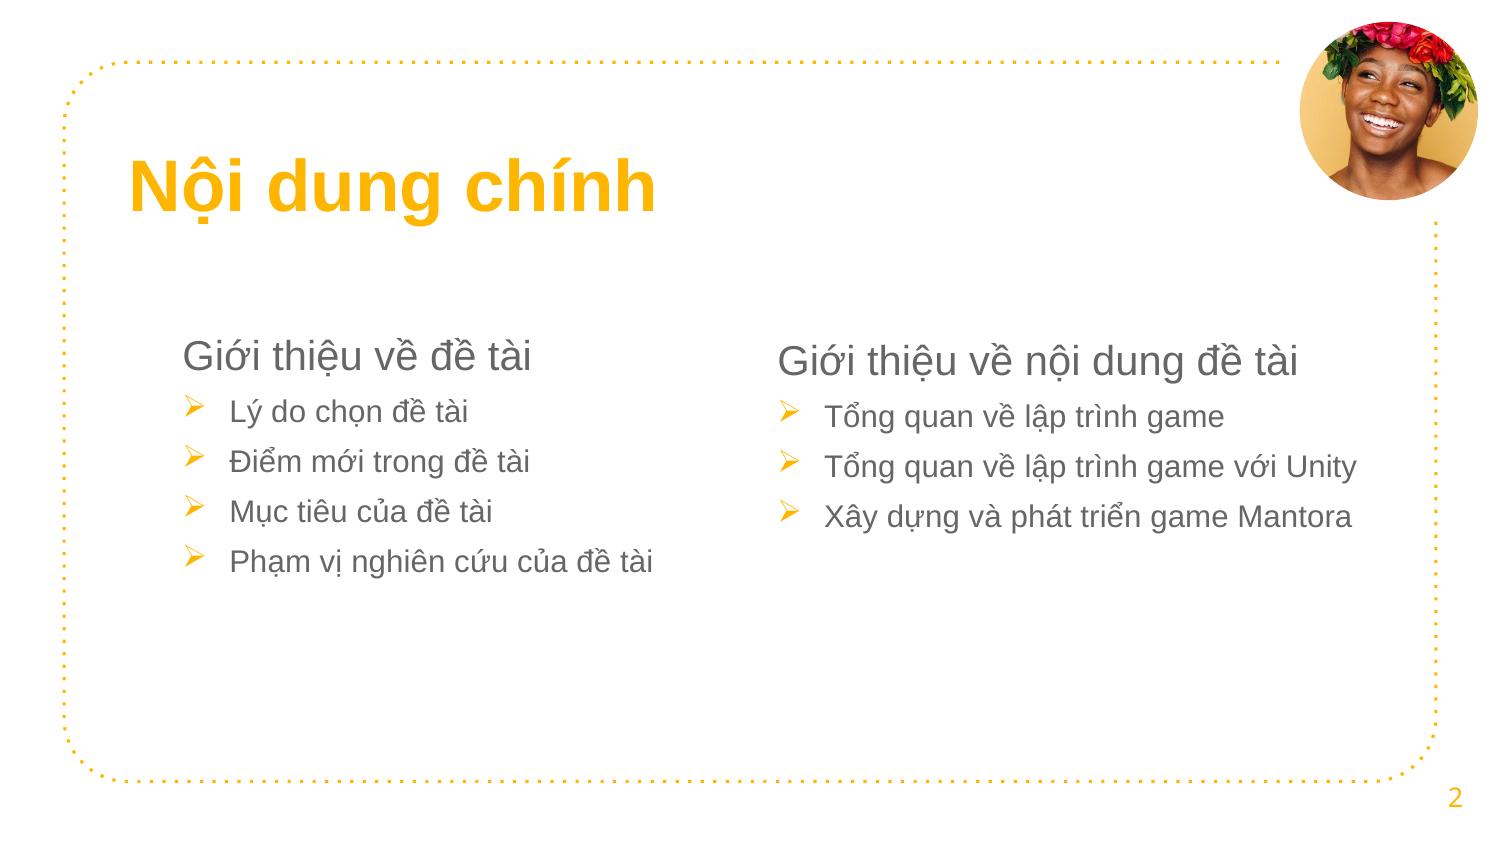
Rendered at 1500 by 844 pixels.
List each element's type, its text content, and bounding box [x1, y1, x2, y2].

subtitle Giới thiệu về nội dung đề tài Tổng quan về lập trình game Tổng quan về lập trình game với Unity Xây dựng và phát triển game Mantora [762, 319, 1389, 636]
picture [1299, 21, 1479, 201]
text_box Giới thiệu về đề tài Lý do chọn đề tài Điểm mới trong đề tài Mục tiêu của đề tài Phạm vị nghiên cứu của đề tài [167, 313, 710, 631]
title Nội dung chính [113, 123, 764, 314]
slide_number 2 [1411, 753, 1500, 844]
